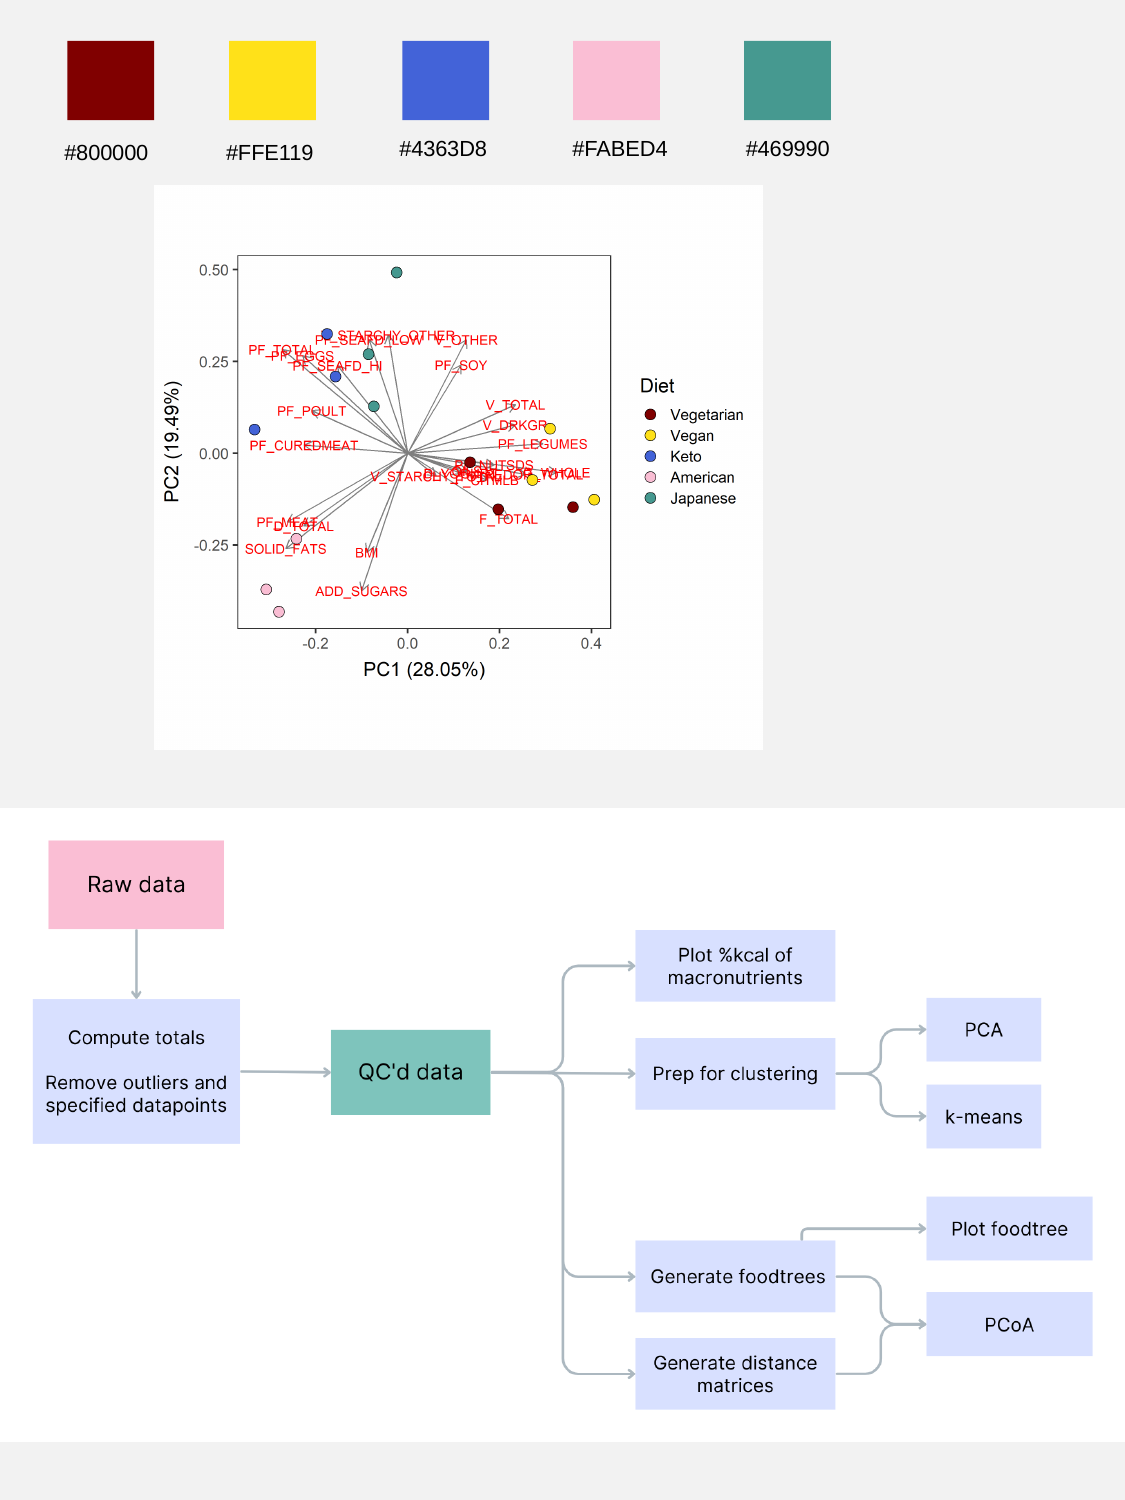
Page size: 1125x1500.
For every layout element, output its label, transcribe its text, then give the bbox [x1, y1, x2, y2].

text_box [228, 40, 317, 121]
text_box [743, 40, 832, 121]
text_box #469990 [730, 126, 858, 168]
text_box [66, 40, 155, 121]
text_box #800000 [49, 131, 172, 173]
text_box [572, 40, 661, 121]
picture [0, 808, 1125, 1442]
picture [154, 185, 763, 750]
text_box #FABED4 [557, 126, 703, 168]
text_box #4363D8 [384, 126, 507, 168]
text_box #FFE119 [211, 131, 334, 173]
text_box [401, 40, 490, 121]
